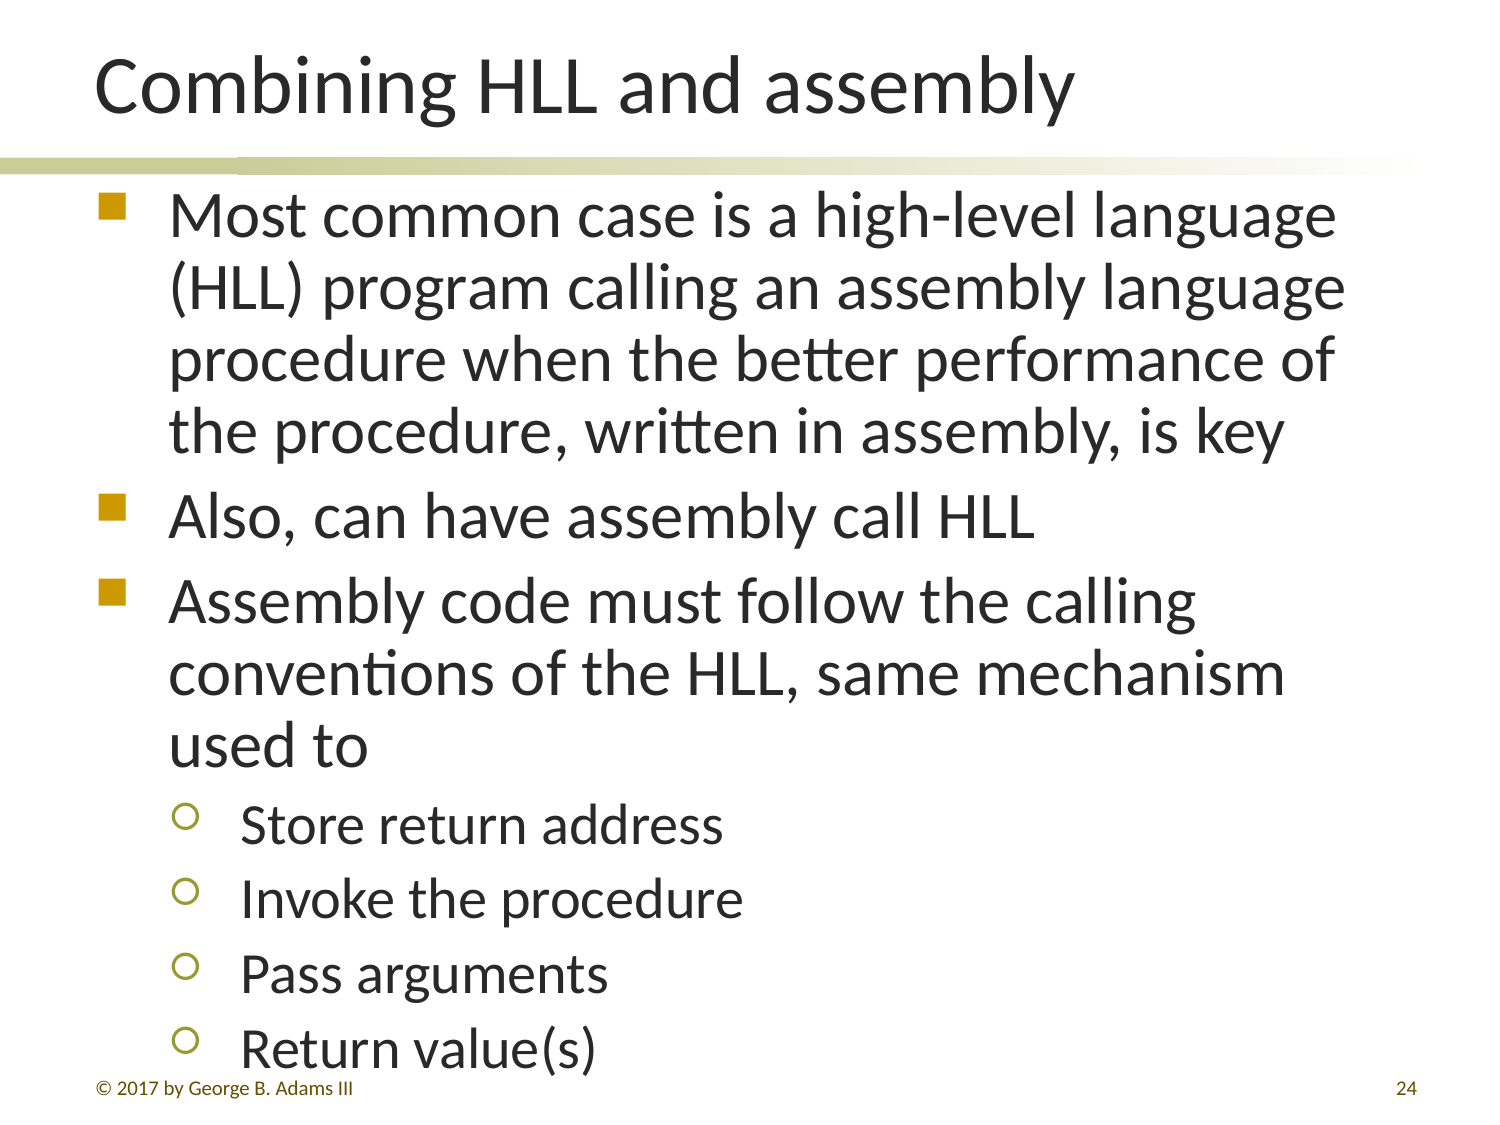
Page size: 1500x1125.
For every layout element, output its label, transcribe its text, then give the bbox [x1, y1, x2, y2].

slide_number © 2017 by George B. Adams III [79, 1067, 406, 1099]
list Most common case is a high-level language (HLL) program calling an assembly language procedure when the better performance of the procedure, written in assembly, is key Also, can have assembly call HLL Assembly code must follow the calling conventions of the HLL, same mechanism used to Store return address Invoke the procedure Pass arguments Return value(s) [79, 172, 1433, 981]
slide_number 24 [1119, 1067, 1433, 1099]
title Combining HLL and assembly [79, 15, 1432, 139]
